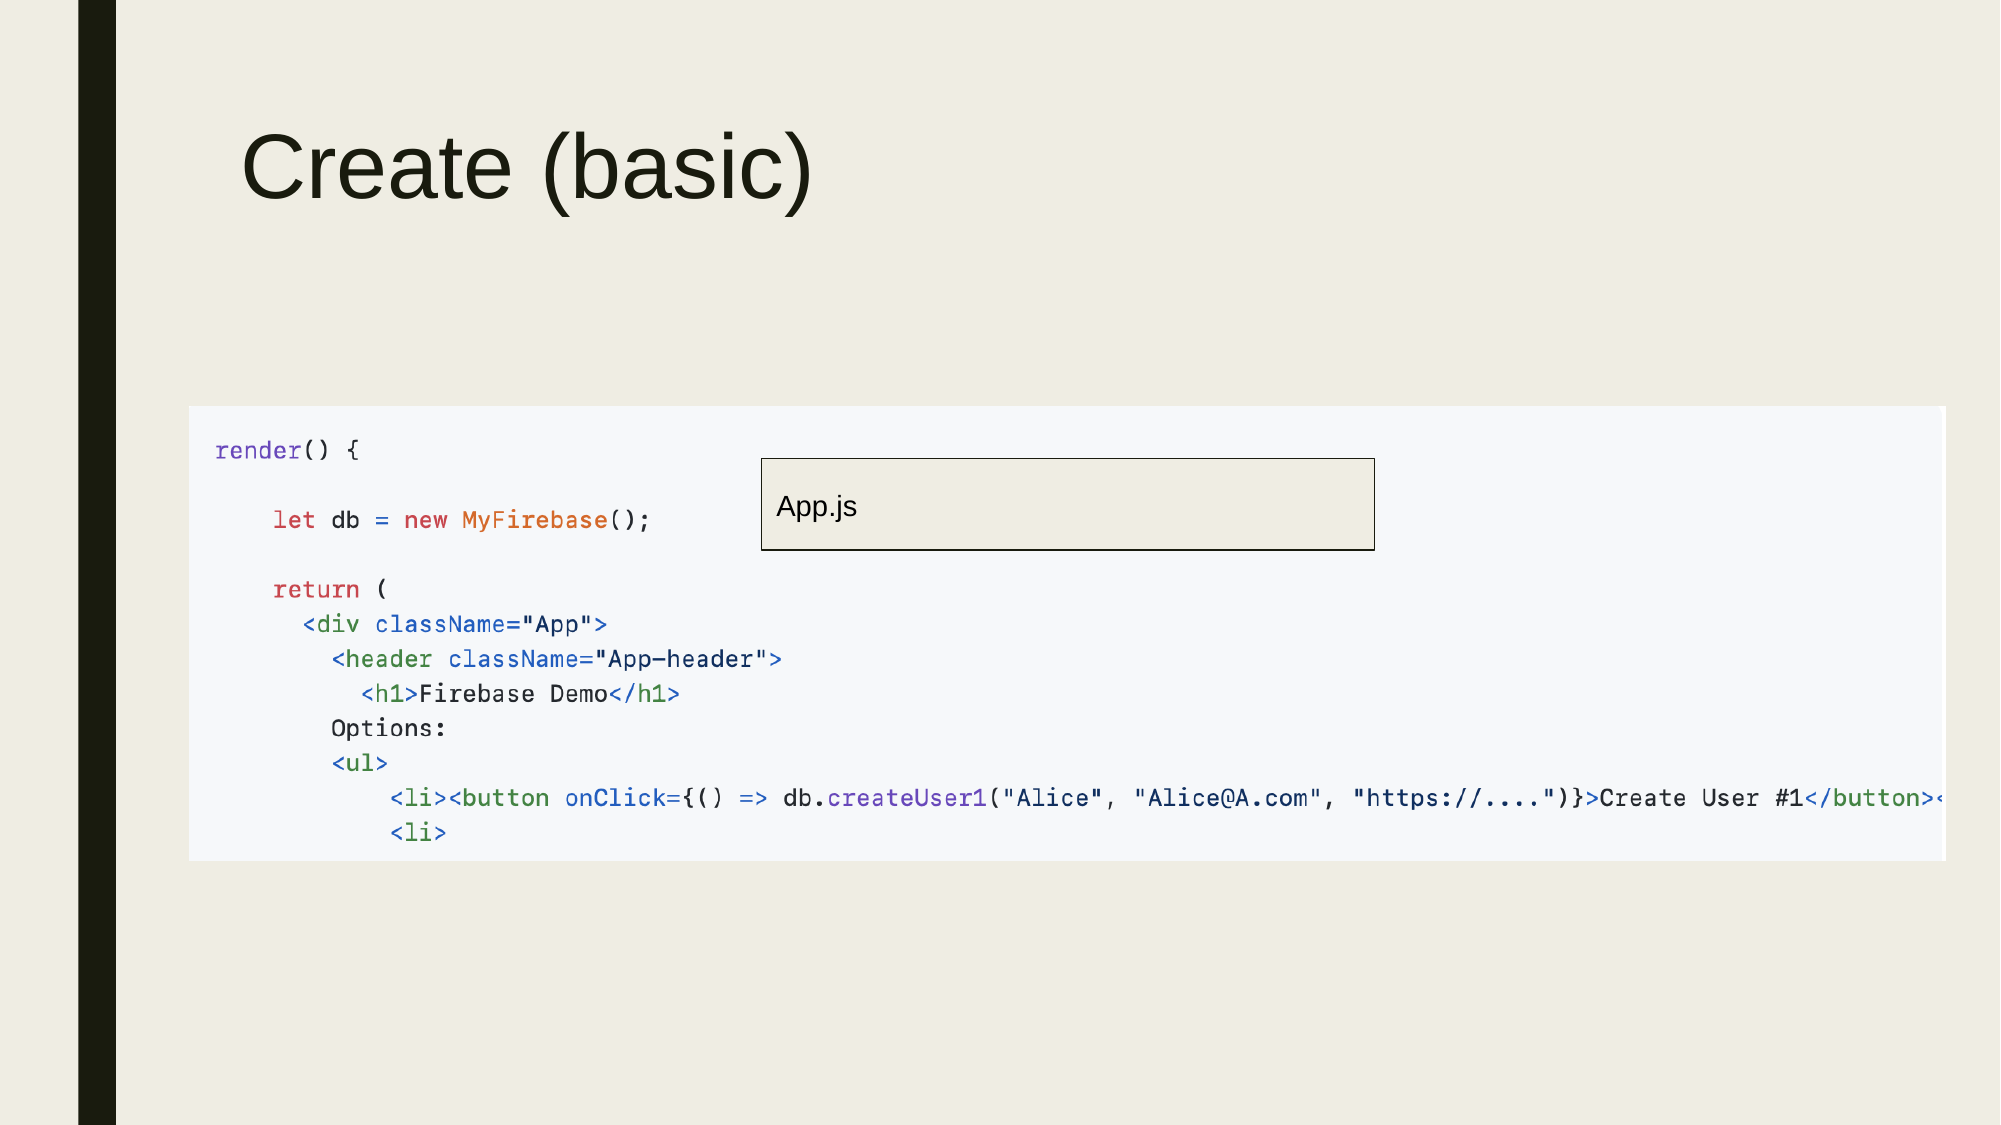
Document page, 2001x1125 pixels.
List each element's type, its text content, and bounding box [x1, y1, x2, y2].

picture [189, 406, 1947, 861]
title Create (basic) [225, 112, 1800, 357]
